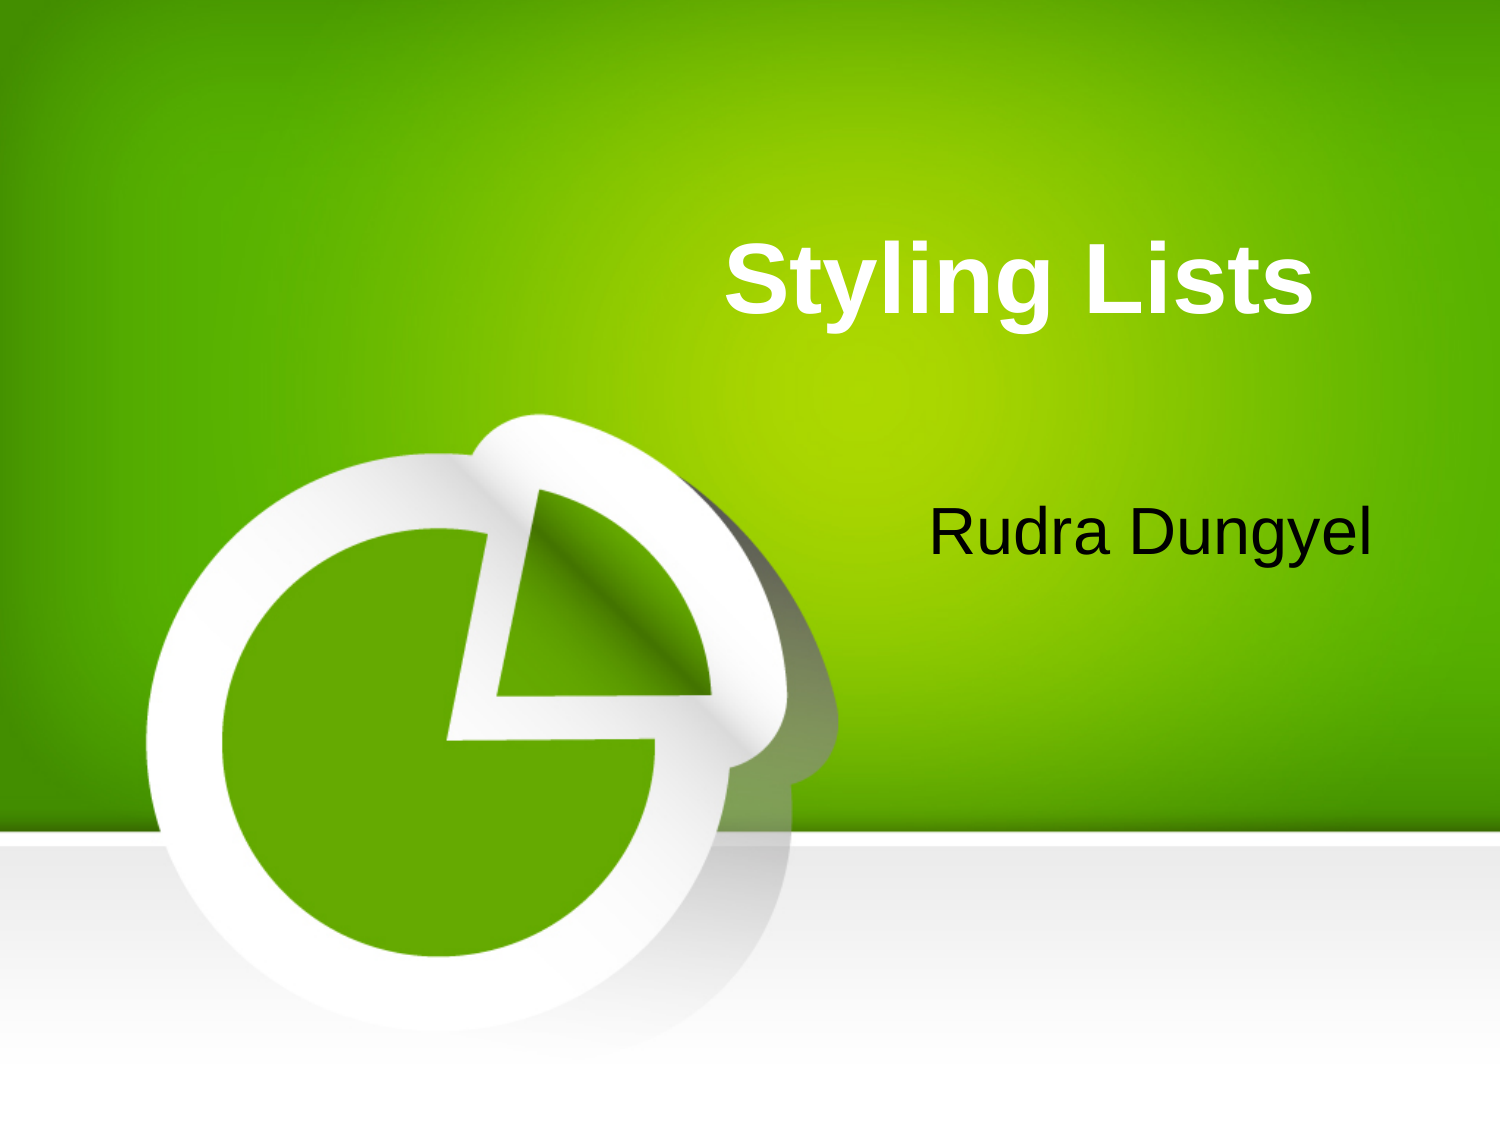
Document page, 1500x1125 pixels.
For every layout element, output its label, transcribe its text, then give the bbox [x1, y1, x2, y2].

subtitle Rudra Dungyel [253, 479, 1389, 768]
title Styling Lists [253, 184, 1388, 363]
picture [0, 0, 1500, 1125]
